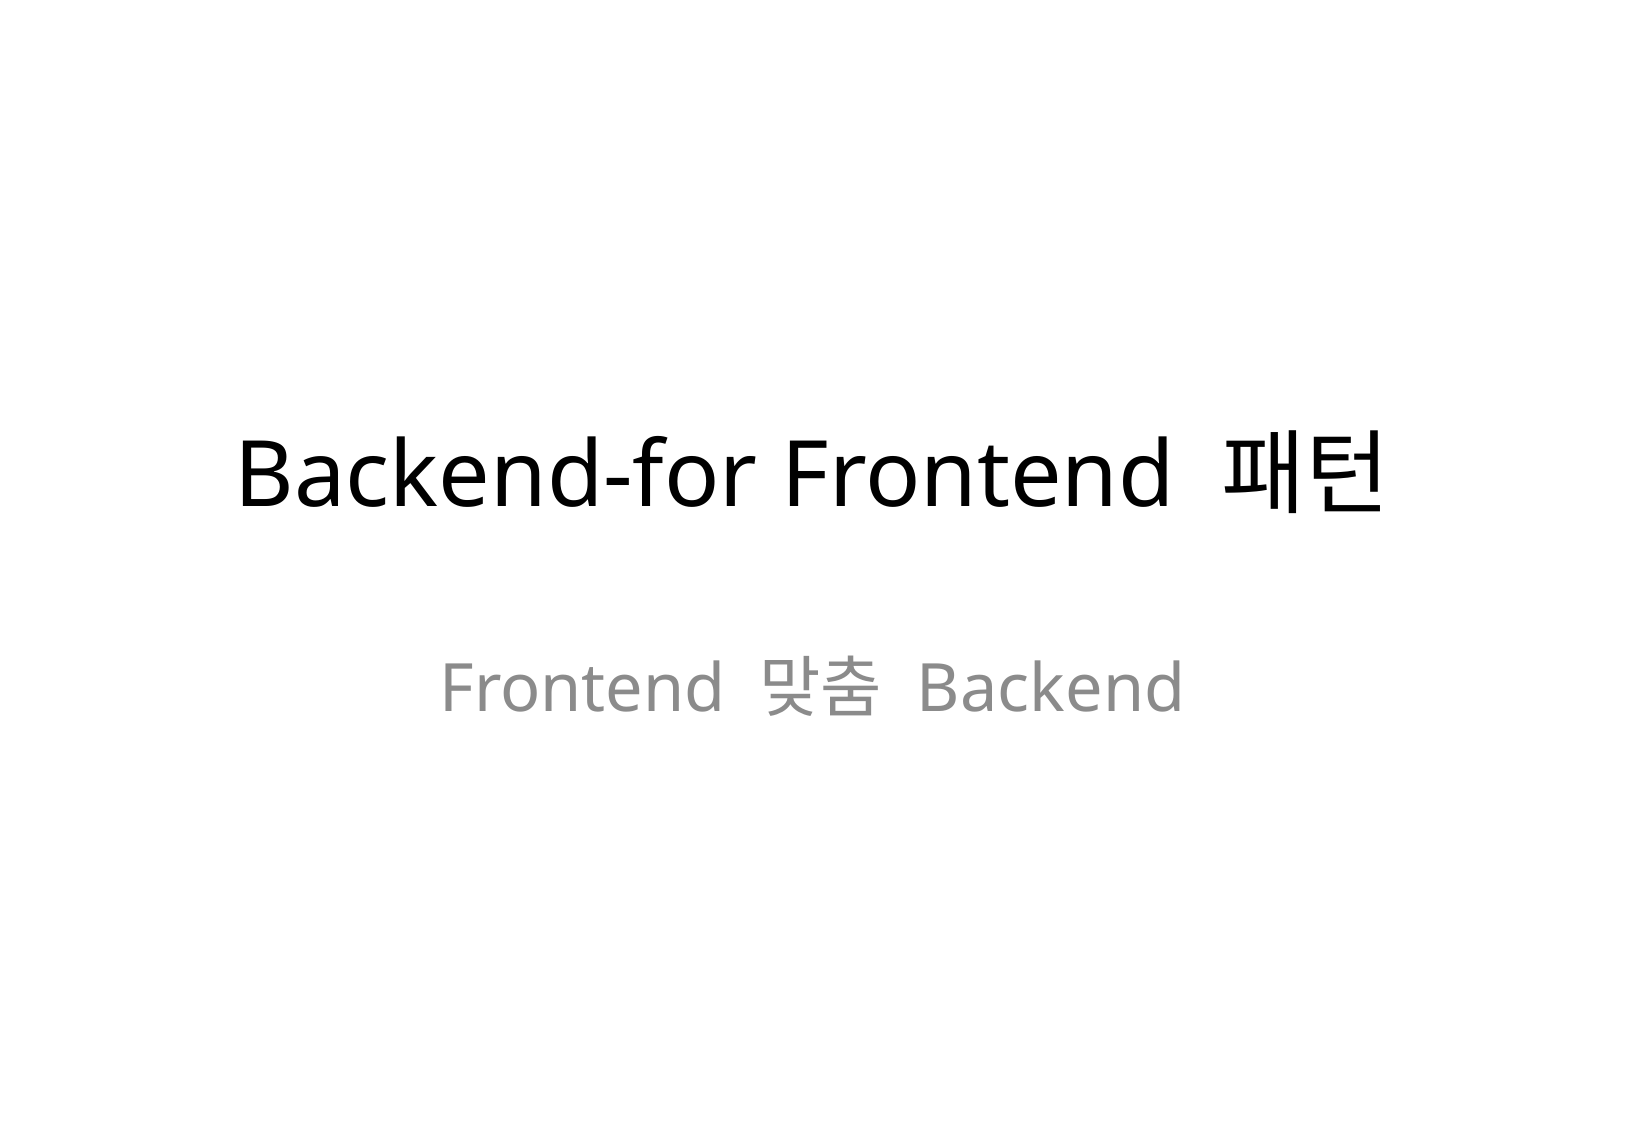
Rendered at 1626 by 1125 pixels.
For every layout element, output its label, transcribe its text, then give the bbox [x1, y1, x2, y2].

subtitle Frontend 맞춤 Backend [243, 637, 1382, 925]
title Backend-for Frontend 패턴 [121, 349, 1504, 591]
